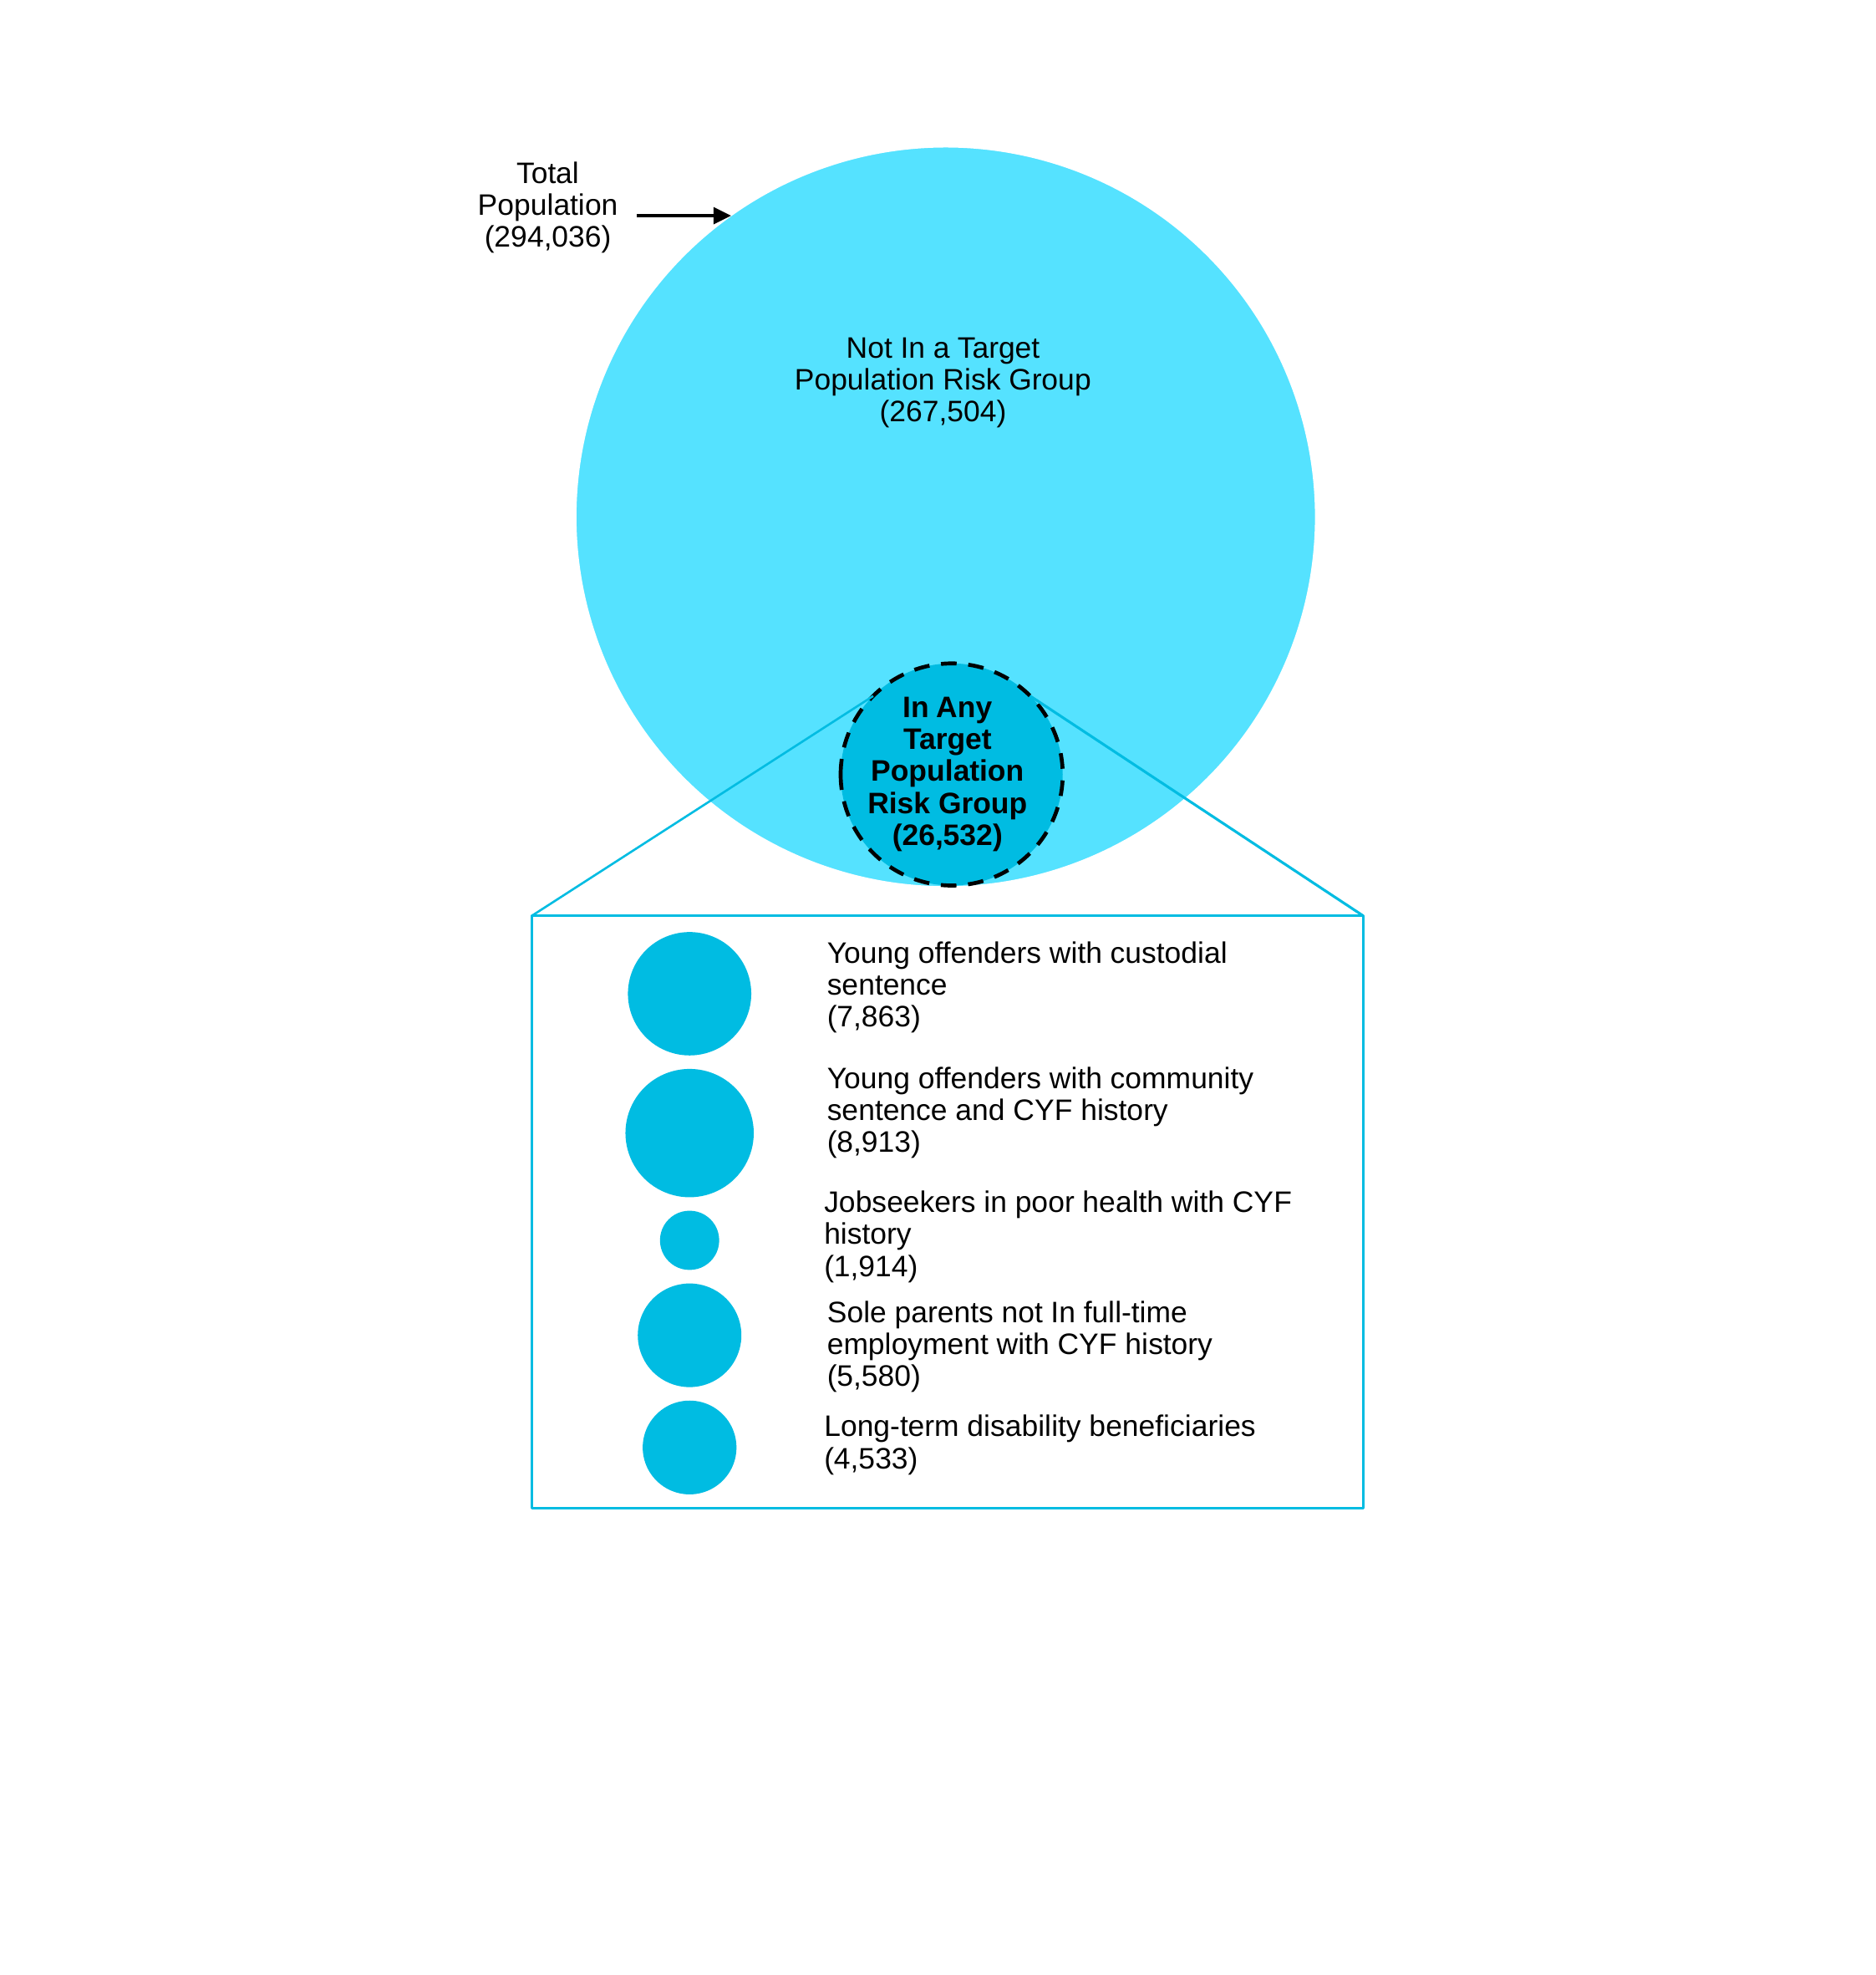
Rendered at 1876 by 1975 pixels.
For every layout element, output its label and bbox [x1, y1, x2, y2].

text_box [444, 146, 1364, 1509]
